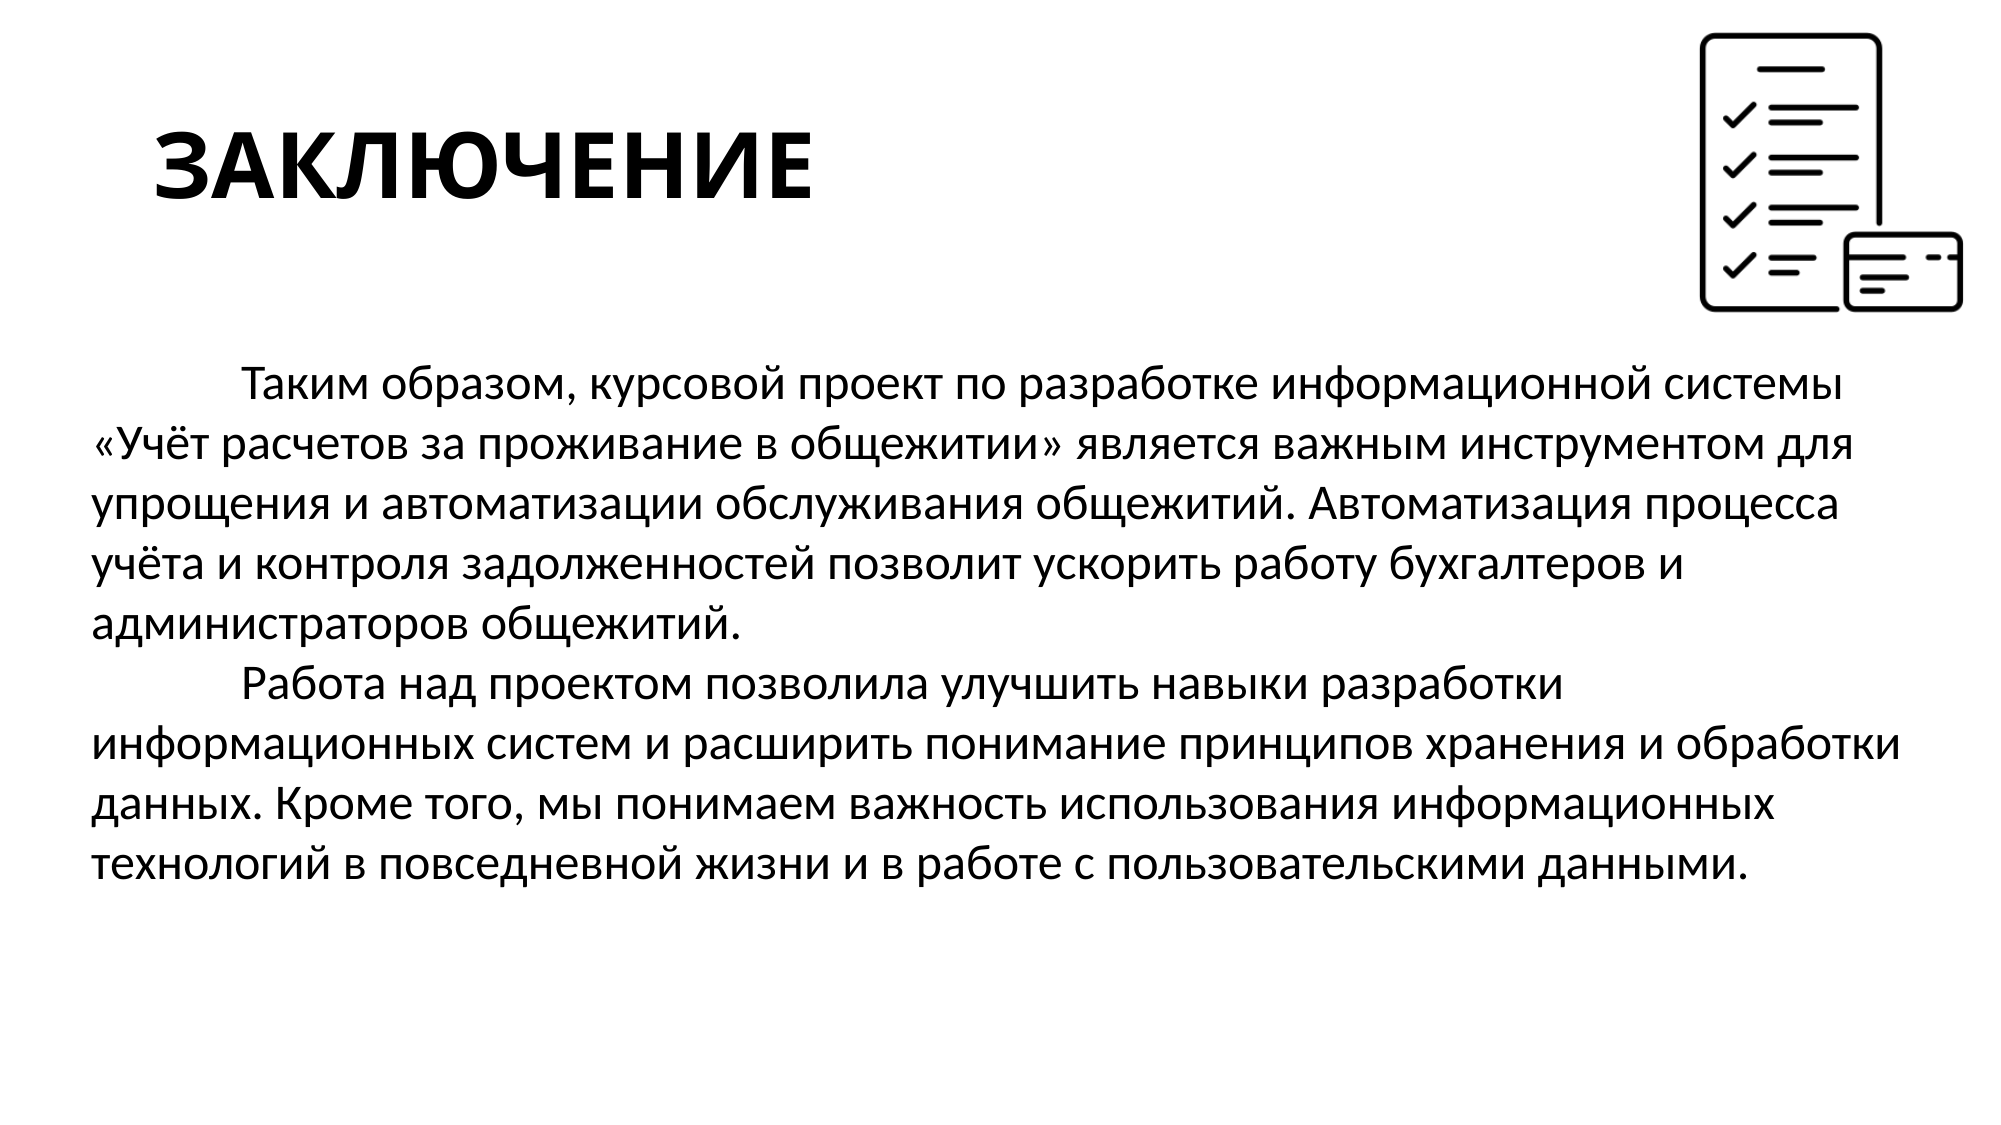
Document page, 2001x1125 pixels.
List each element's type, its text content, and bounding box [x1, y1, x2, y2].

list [1690, 31, 1973, 314]
text_box Таким образом, курсовой проект по разработке информационной системы «Учёт расчетов за проживание в общежитии» является важным инструментом для упрощения и автоматизации обслуживания общежитий. Автоматизация процесса учёта и контроля задолженностей позволит ускорить работу бухгалтеров и администраторов общежитий. Работа над проектом позволила улучшить навыки разработки информационных систем и расширить понимание принципов хранения и обработки данных. Кроме того, мы понимаем важность использования информационных технологий в повседневной жизни и в работе с пользовательскими данными. [76, 341, 1924, 897]
title ЗАКЛЮЧЕНИЕ [137, 59, 1690, 278]
